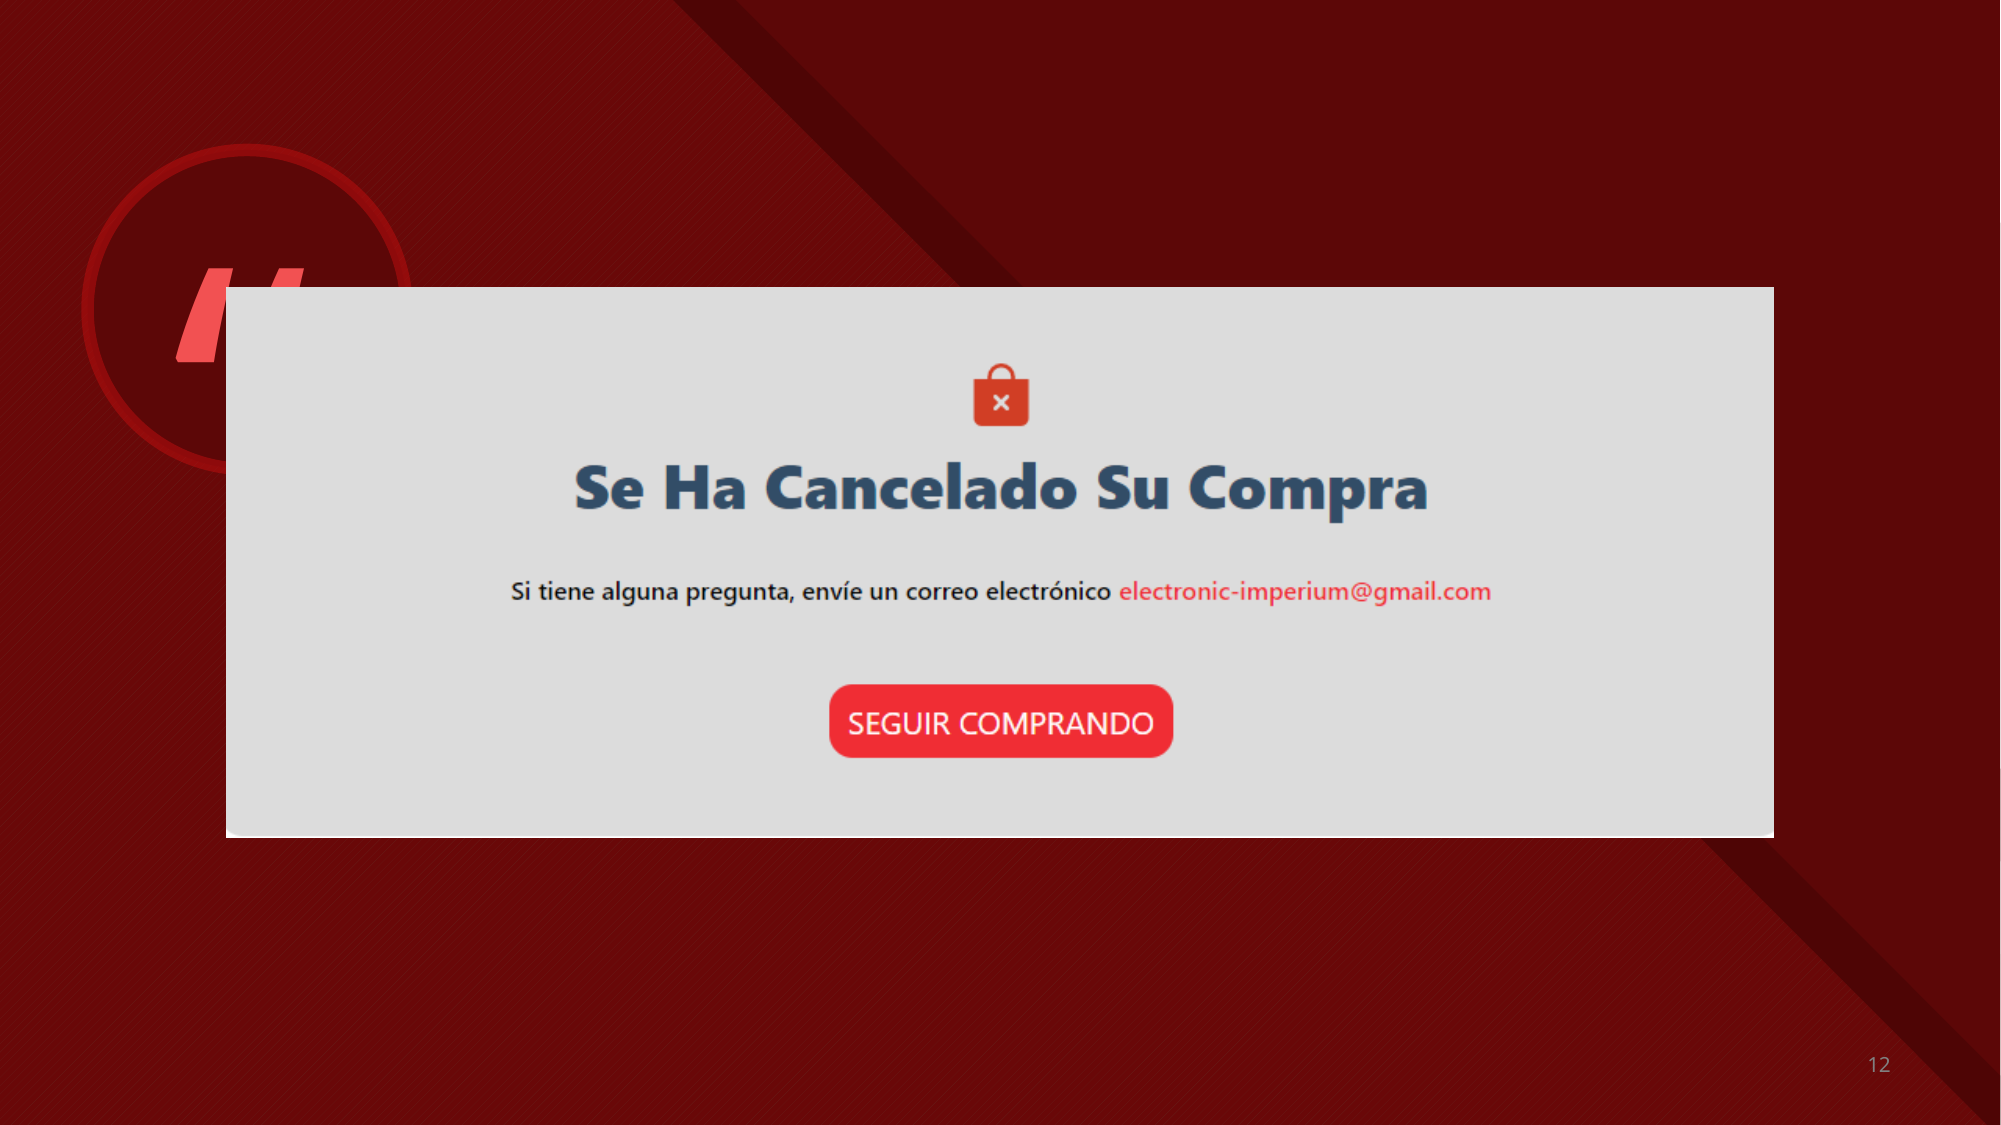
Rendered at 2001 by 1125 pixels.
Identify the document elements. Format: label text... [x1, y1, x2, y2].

slide_number 12 [1845, 1035, 1913, 1096]
picture [226, 287, 1774, 838]
